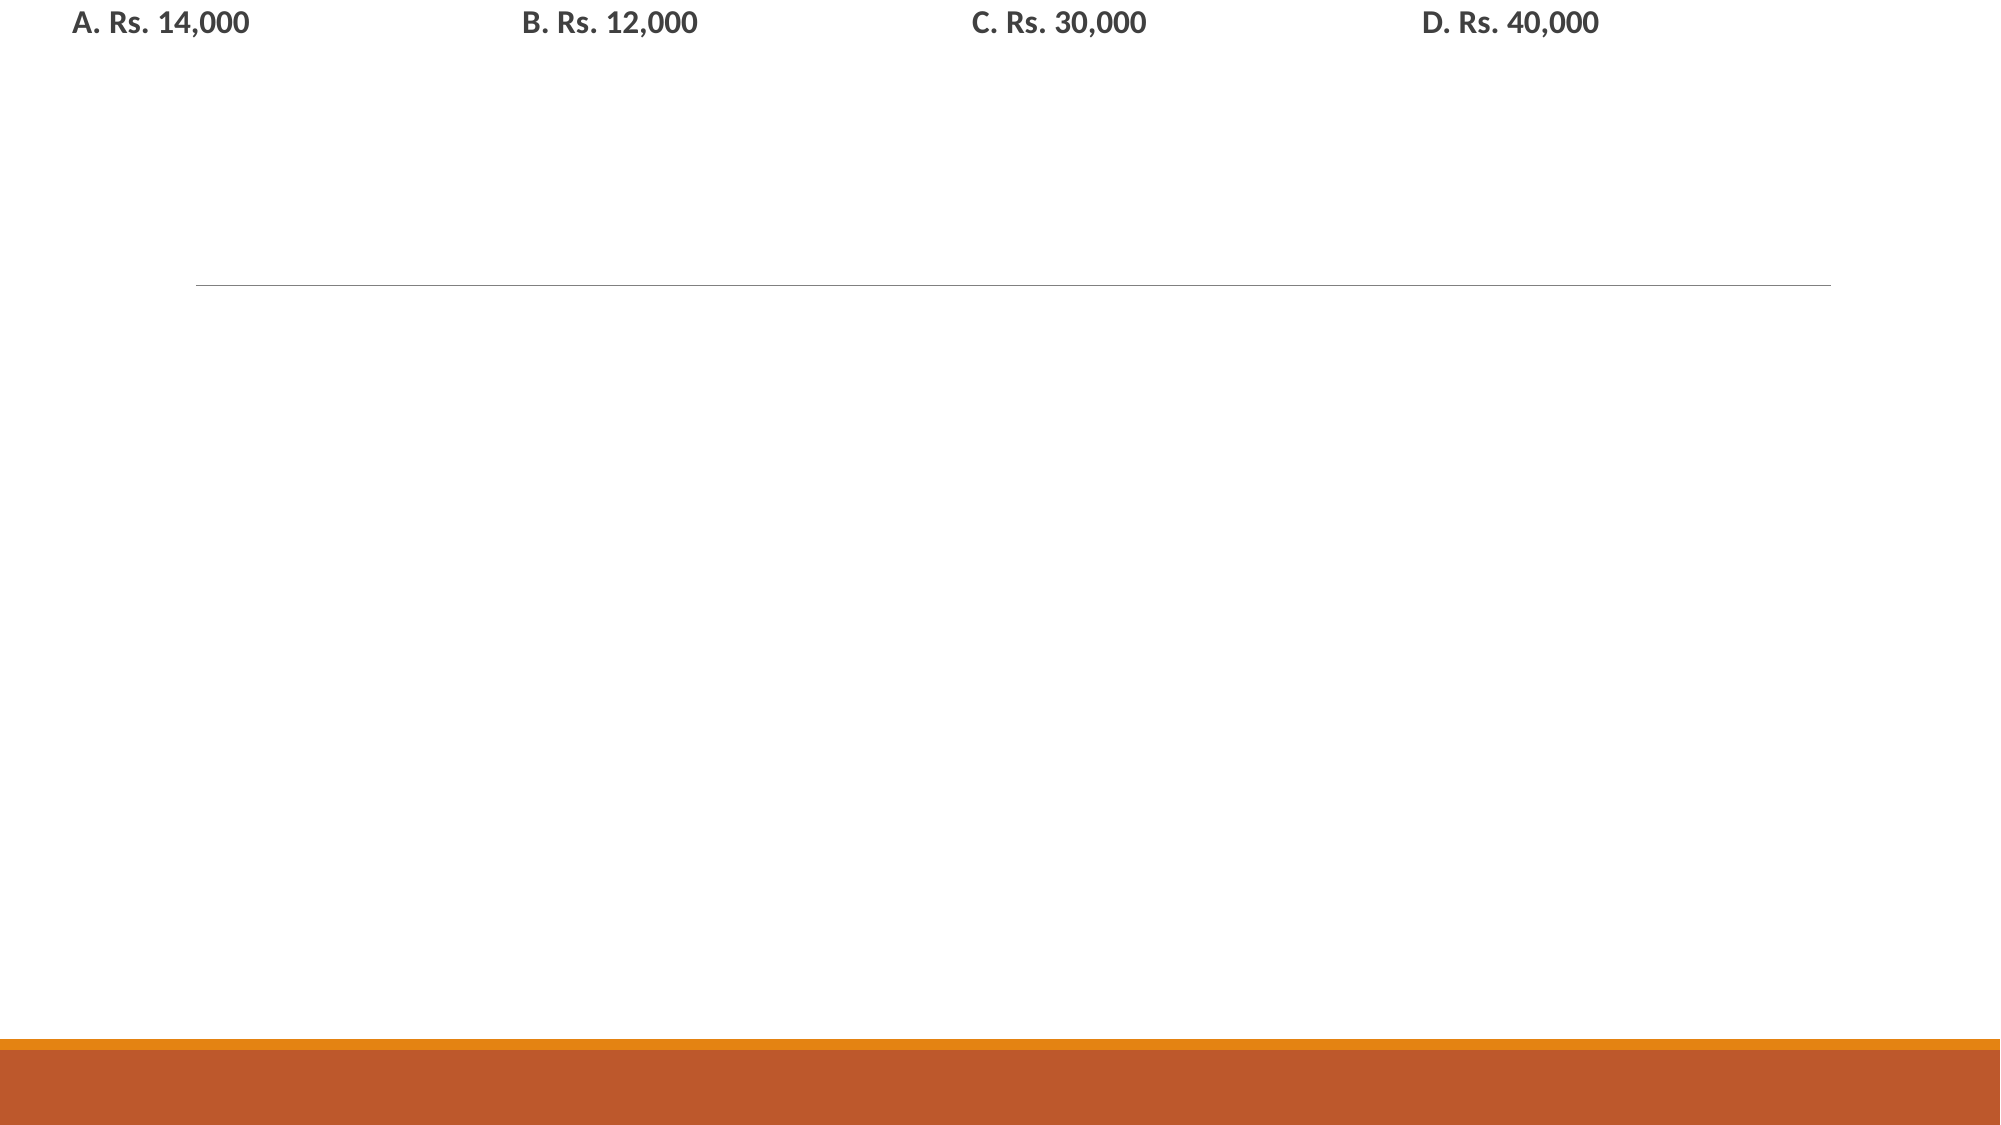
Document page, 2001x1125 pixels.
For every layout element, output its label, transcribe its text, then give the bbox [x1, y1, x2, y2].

list 13. A salesman’s terms were changed from a flat commission of 5% on all his sales to a fixed salary of Rs.1000 plus 2.5% commission on all sales exceeding Rs. 4,000. If his remuneration as per new scheme was Rs. 600 more than that by the previous schema, his sales were worth? A. Rs. 14,000 B. Rs. 12,000 C. Rs. 30,000 D. Rs. 40,000 [72, 0, 2000, 977]
